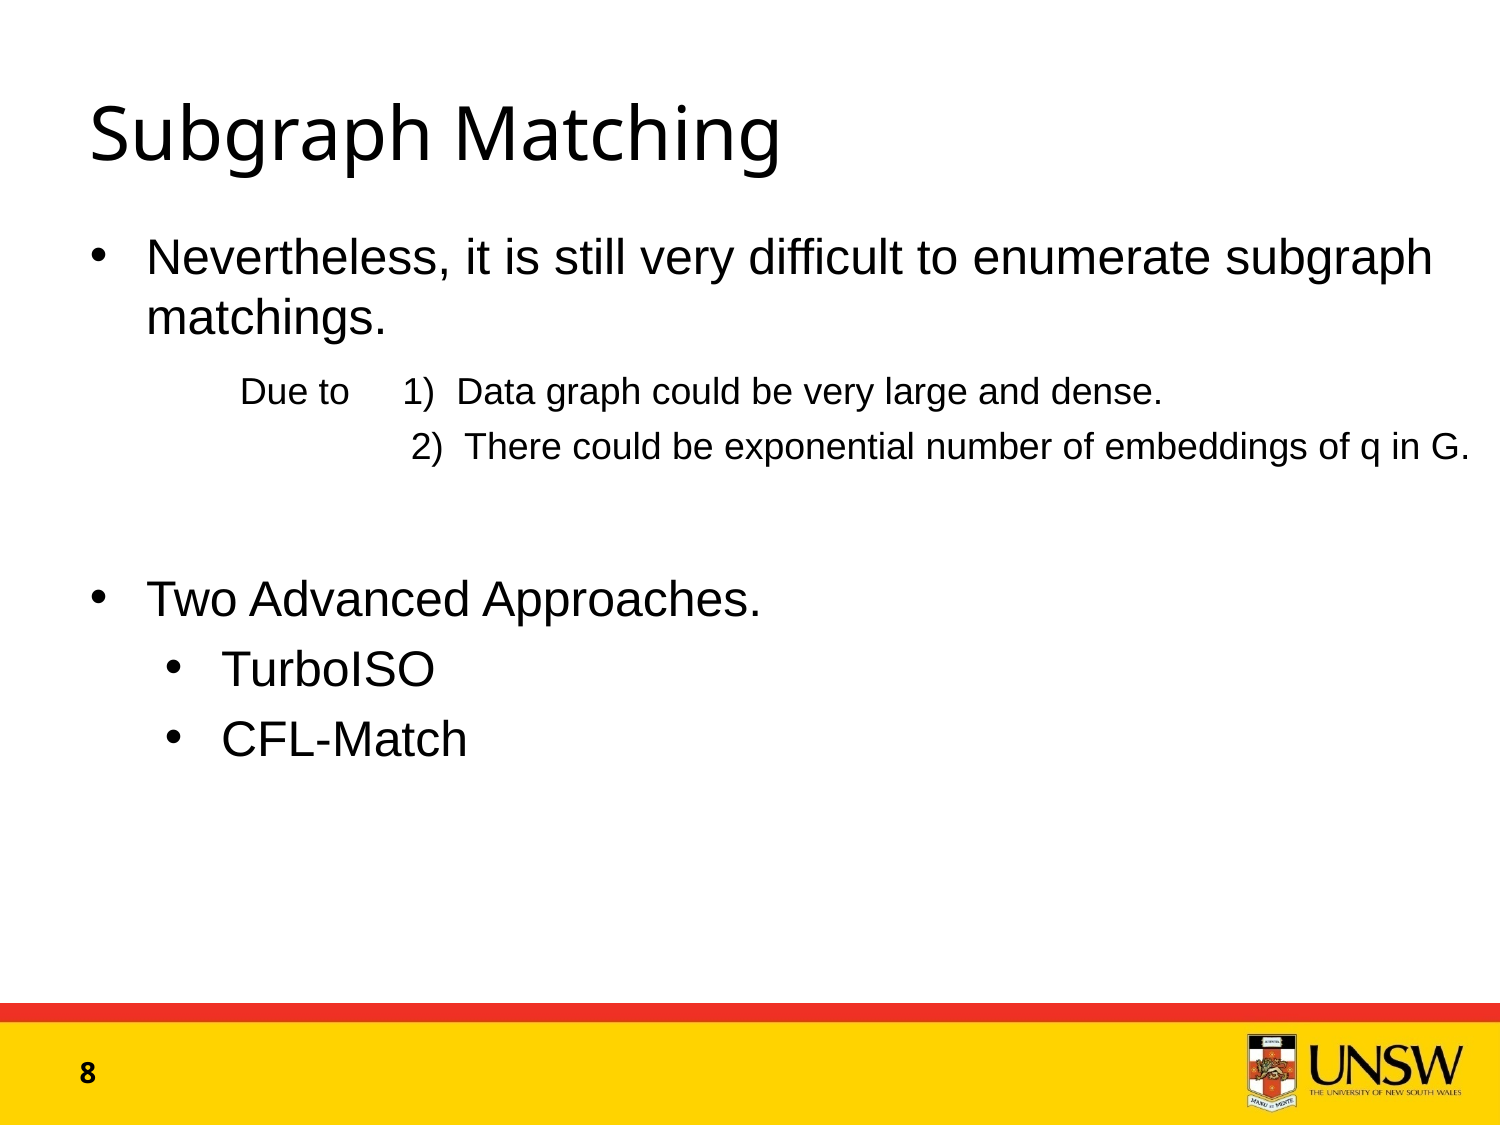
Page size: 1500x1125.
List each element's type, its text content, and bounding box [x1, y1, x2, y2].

title Subgraph Matching [74, 77, 1426, 209]
picture [0, 1003, 1500, 1125]
list Nevertheless, it is still very difficult to enumerate subgraph matchings. Due to 1) Data graph could be very large and dense. 2) There could be exponential number of embeddings of q in G. Two Advanced Approaches. TurboISO CFL-Match [75, 217, 1500, 973]
